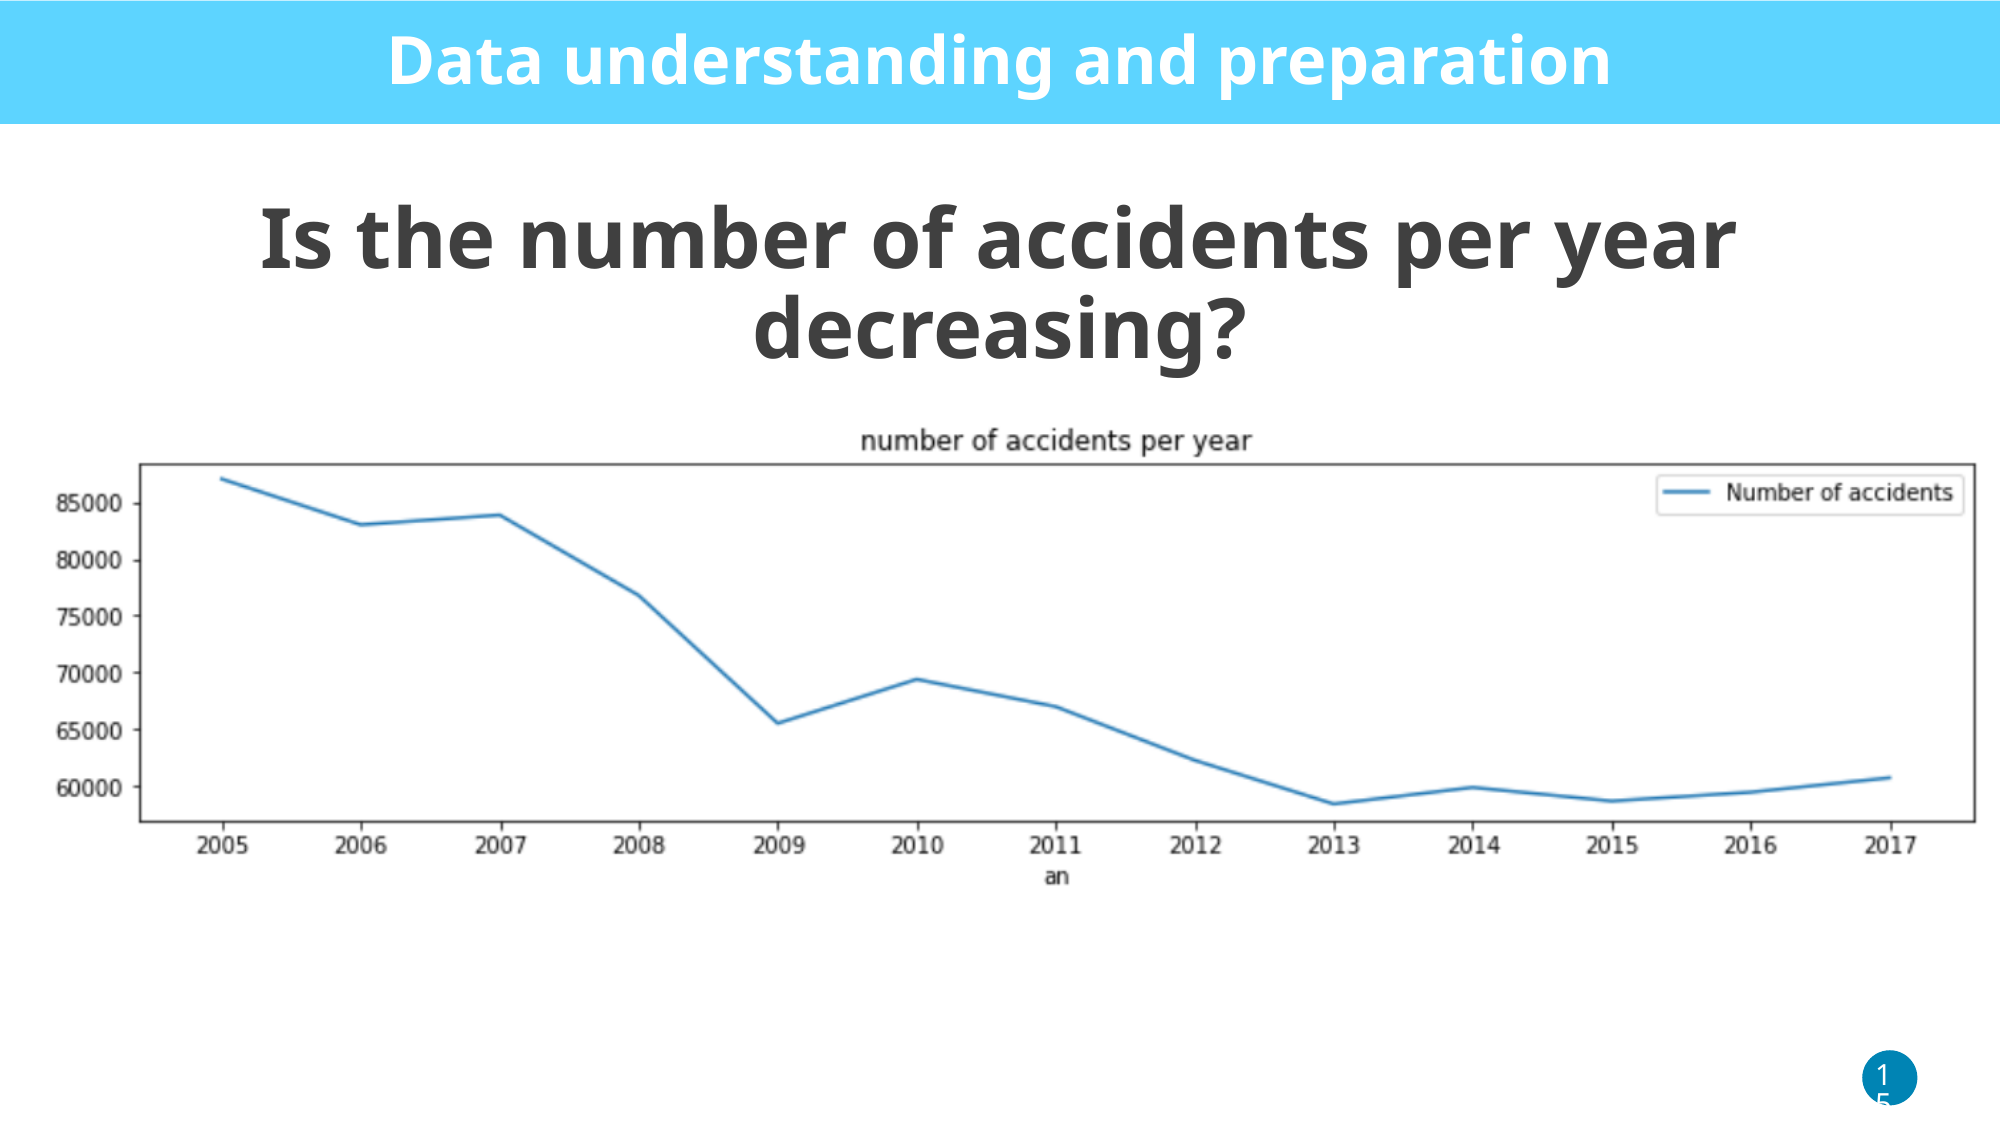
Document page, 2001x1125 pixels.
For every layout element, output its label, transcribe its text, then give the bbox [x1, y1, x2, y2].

text_box Is the number of accidents per year decreasing? [0, 235, 2000, 339]
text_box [1860, 1048, 1920, 1106]
picture [0, 416, 2000, 947]
text_box Data understanding and preparation [0, 0, 2000, 126]
